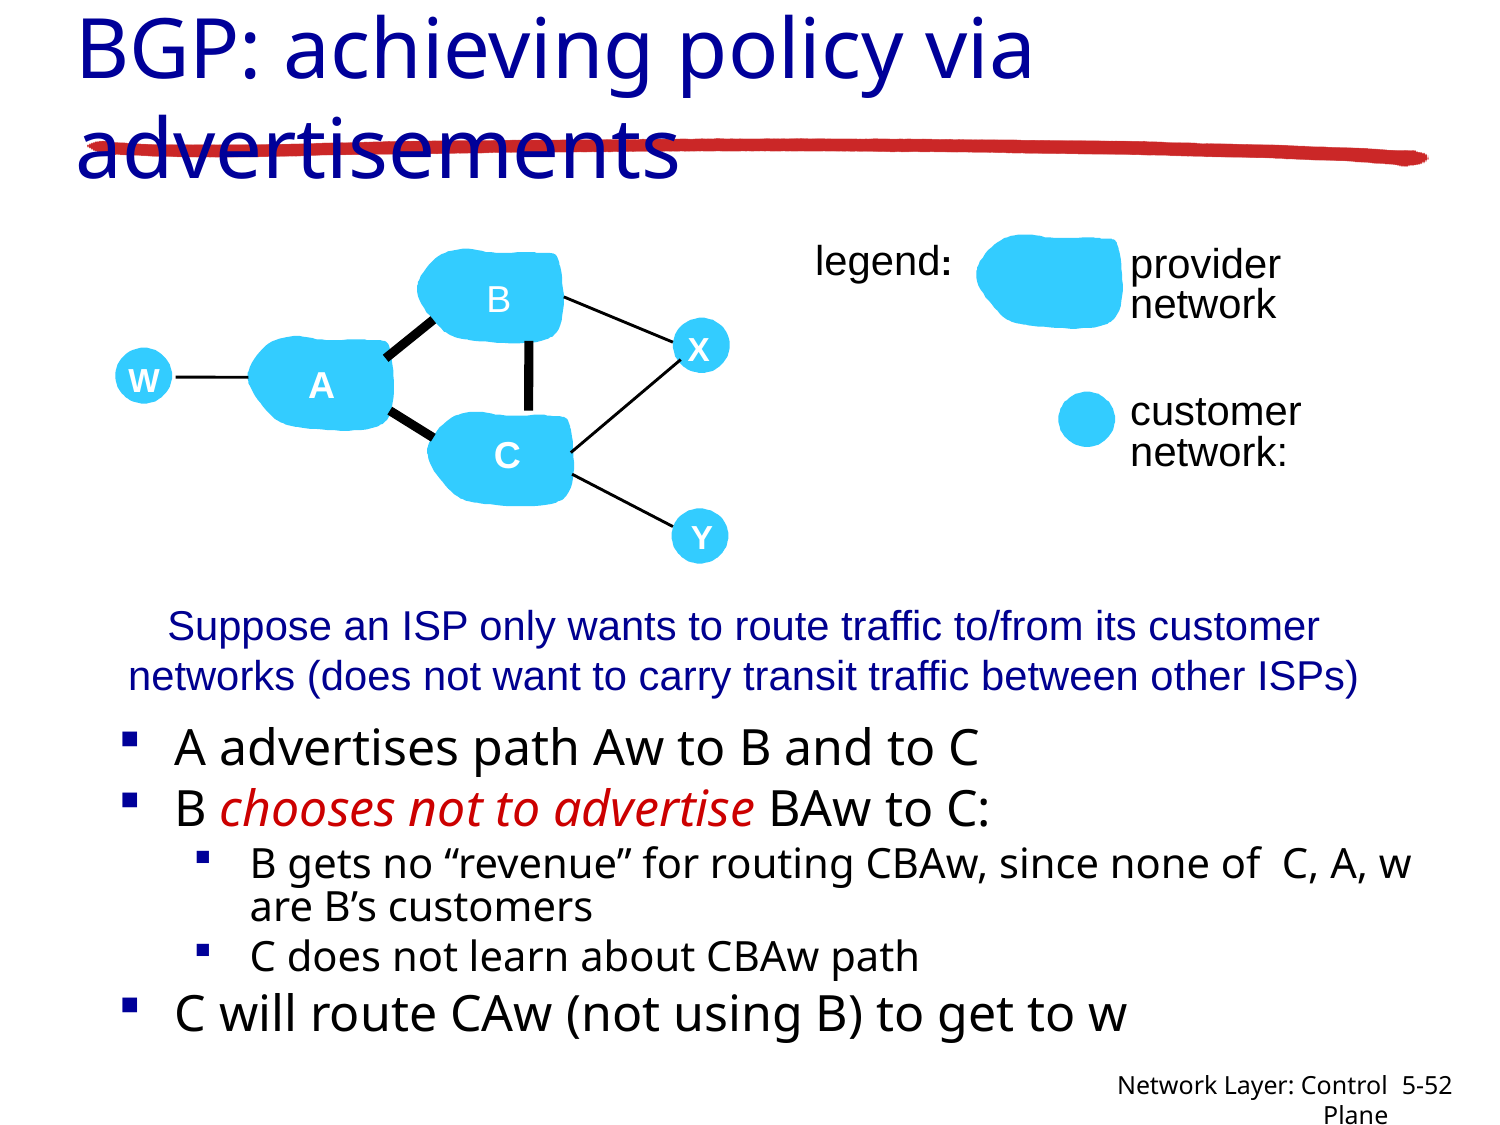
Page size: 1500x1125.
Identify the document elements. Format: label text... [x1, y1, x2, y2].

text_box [77, 184, 1316, 685]
footer Network Layer: Control Plane [1045, 1062, 1404, 1102]
title BGP: achieving policy via advertisements [60, 1, 1473, 189]
slide_number 5- [1387, 1062, 1478, 1107]
picture [80, 131, 1444, 174]
text_box A advertises path Aw to B and to C B chooses not to advertise BAw to C: B gets no “revenue” for routing CBAw, since none of C, A, w are B’s customers C does not learn about CBAw path C will route CAw (not using B) to get to w [103, 717, 1454, 1054]
text_box Suppose an ISP only wants to route traffic to/from its customer networks (does not want to carry transit traffic between other ISPs) [88, 591, 1400, 707]
